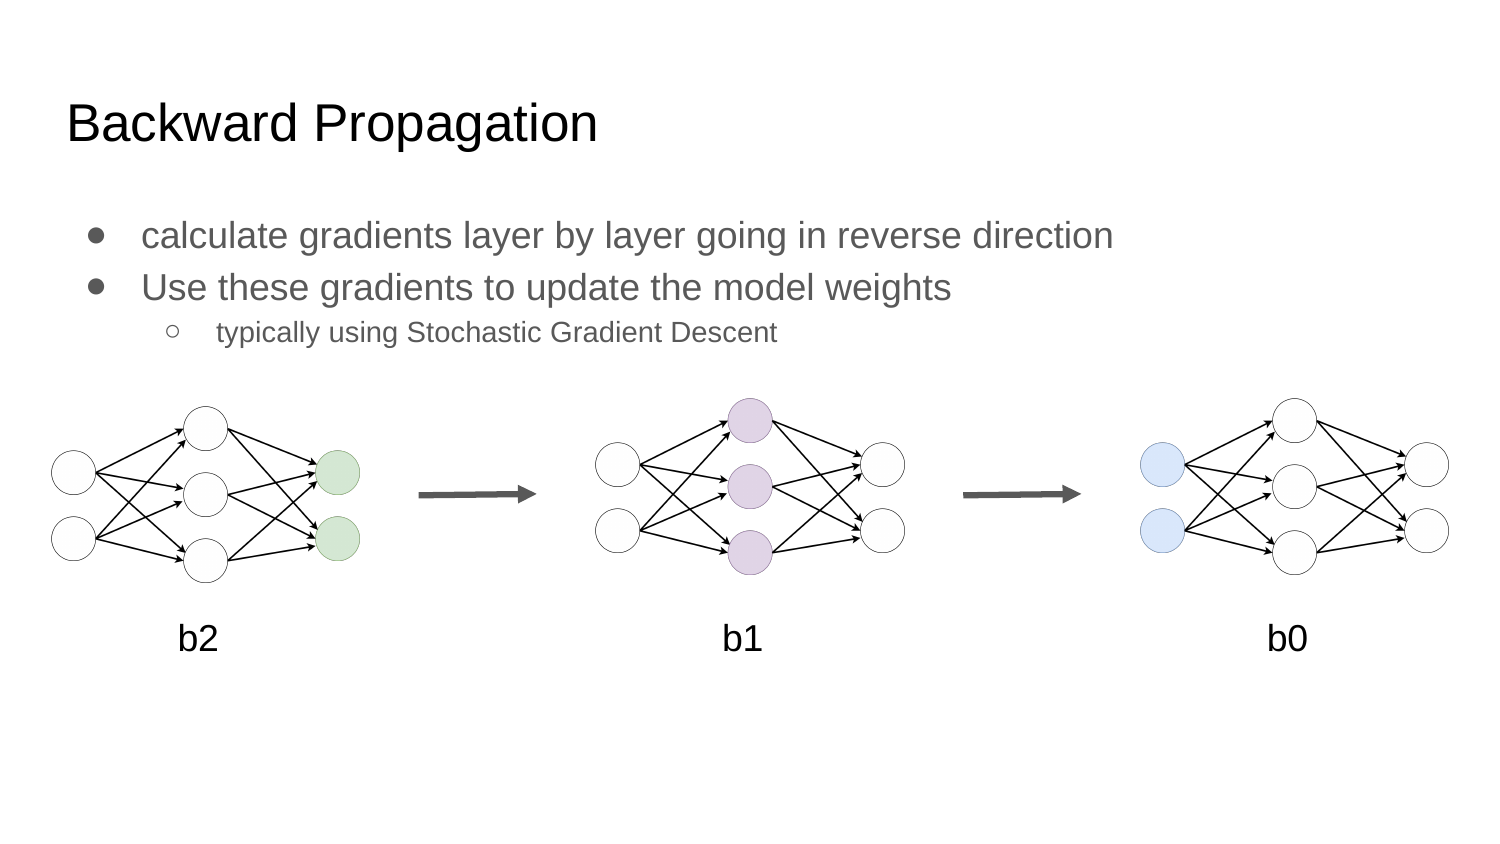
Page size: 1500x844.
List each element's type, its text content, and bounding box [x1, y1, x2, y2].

title Backward Propagation [51, 72, 1449, 167]
picture [1140, 398, 1450, 576]
text_box b2 [162, 598, 248, 674]
picture [50, 406, 360, 584]
text_box b0 [1251, 598, 1338, 674]
picture [595, 398, 905, 576]
list calculate gradients layer by layer going in reverse direction Use these gradients to update the model weights typically using Stochastic Gradient Descent [51, 189, 1449, 750]
text_box b1 [707, 598, 793, 674]
